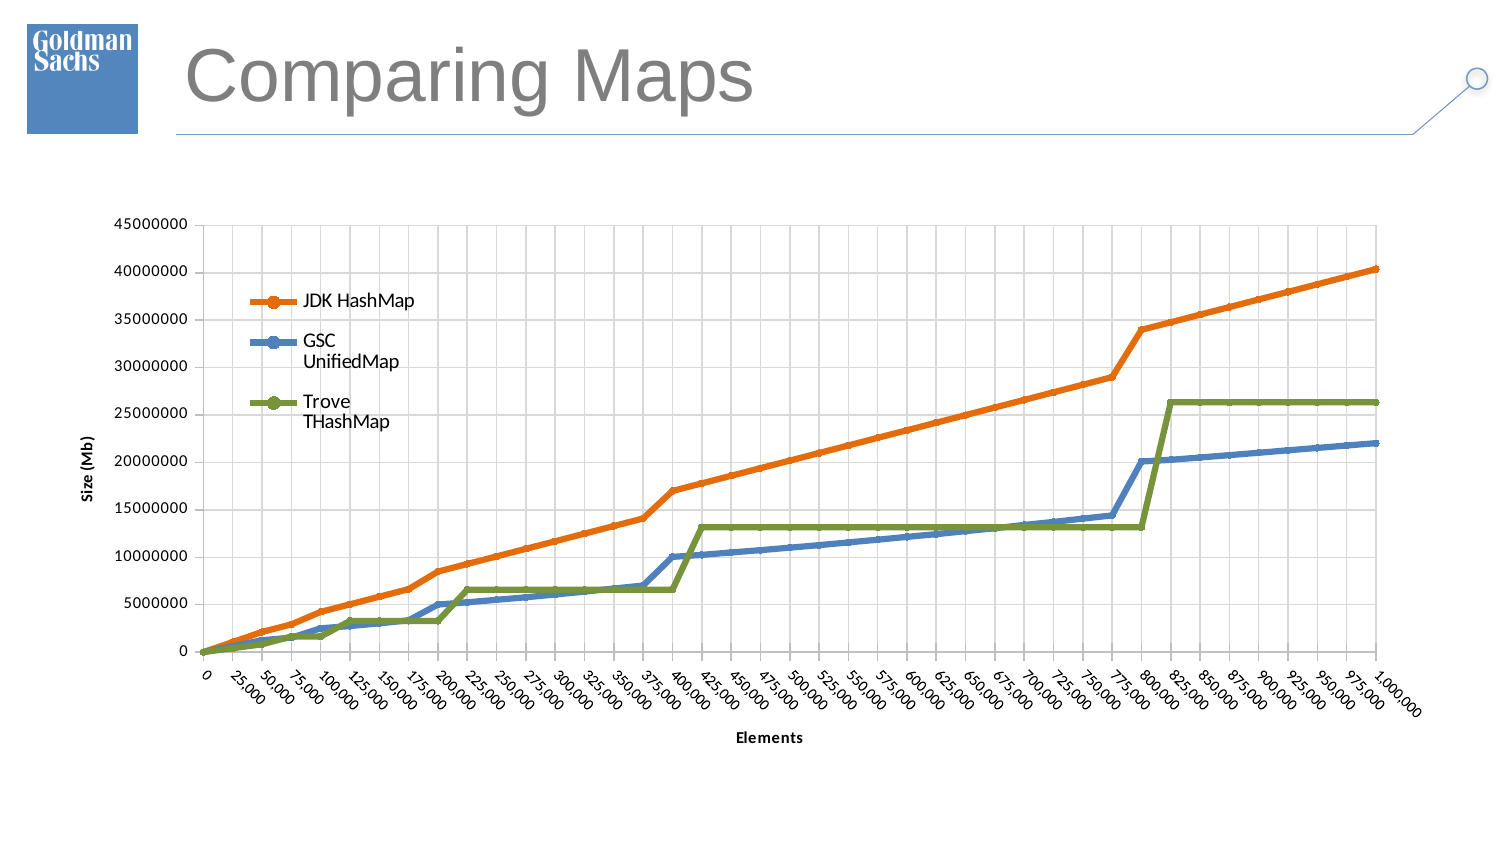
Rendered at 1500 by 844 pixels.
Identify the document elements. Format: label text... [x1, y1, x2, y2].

picture [27, 24, 138, 134]
chart [74, 196, 1426, 754]
title Comparing Maps [174, 21, 1450, 135]
